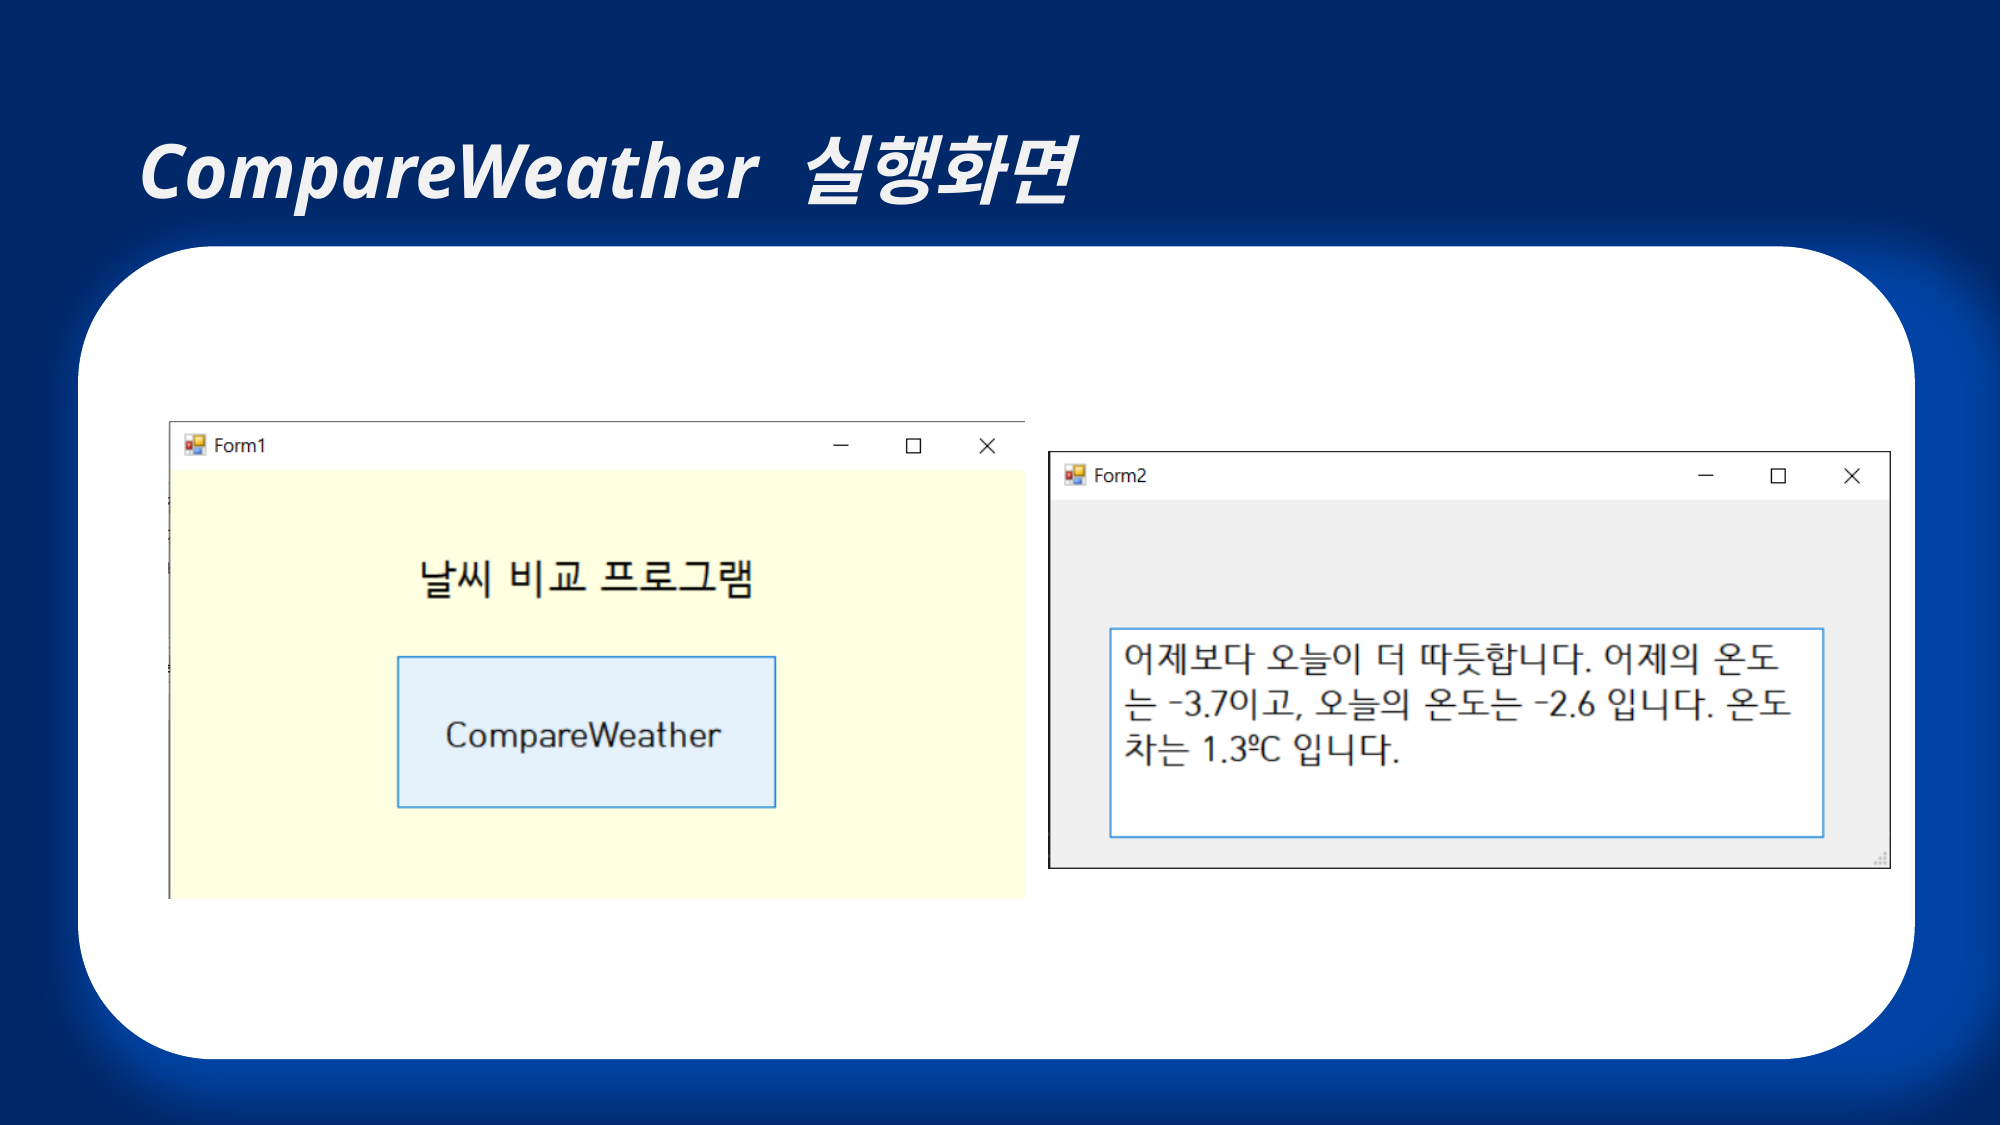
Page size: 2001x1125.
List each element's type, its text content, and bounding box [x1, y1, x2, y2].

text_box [78, 246, 1915, 1060]
text_box CompareWeather 실행화면 [123, 71, 1154, 222]
picture [1048, 451, 1891, 869]
picture [168, 421, 1025, 899]
